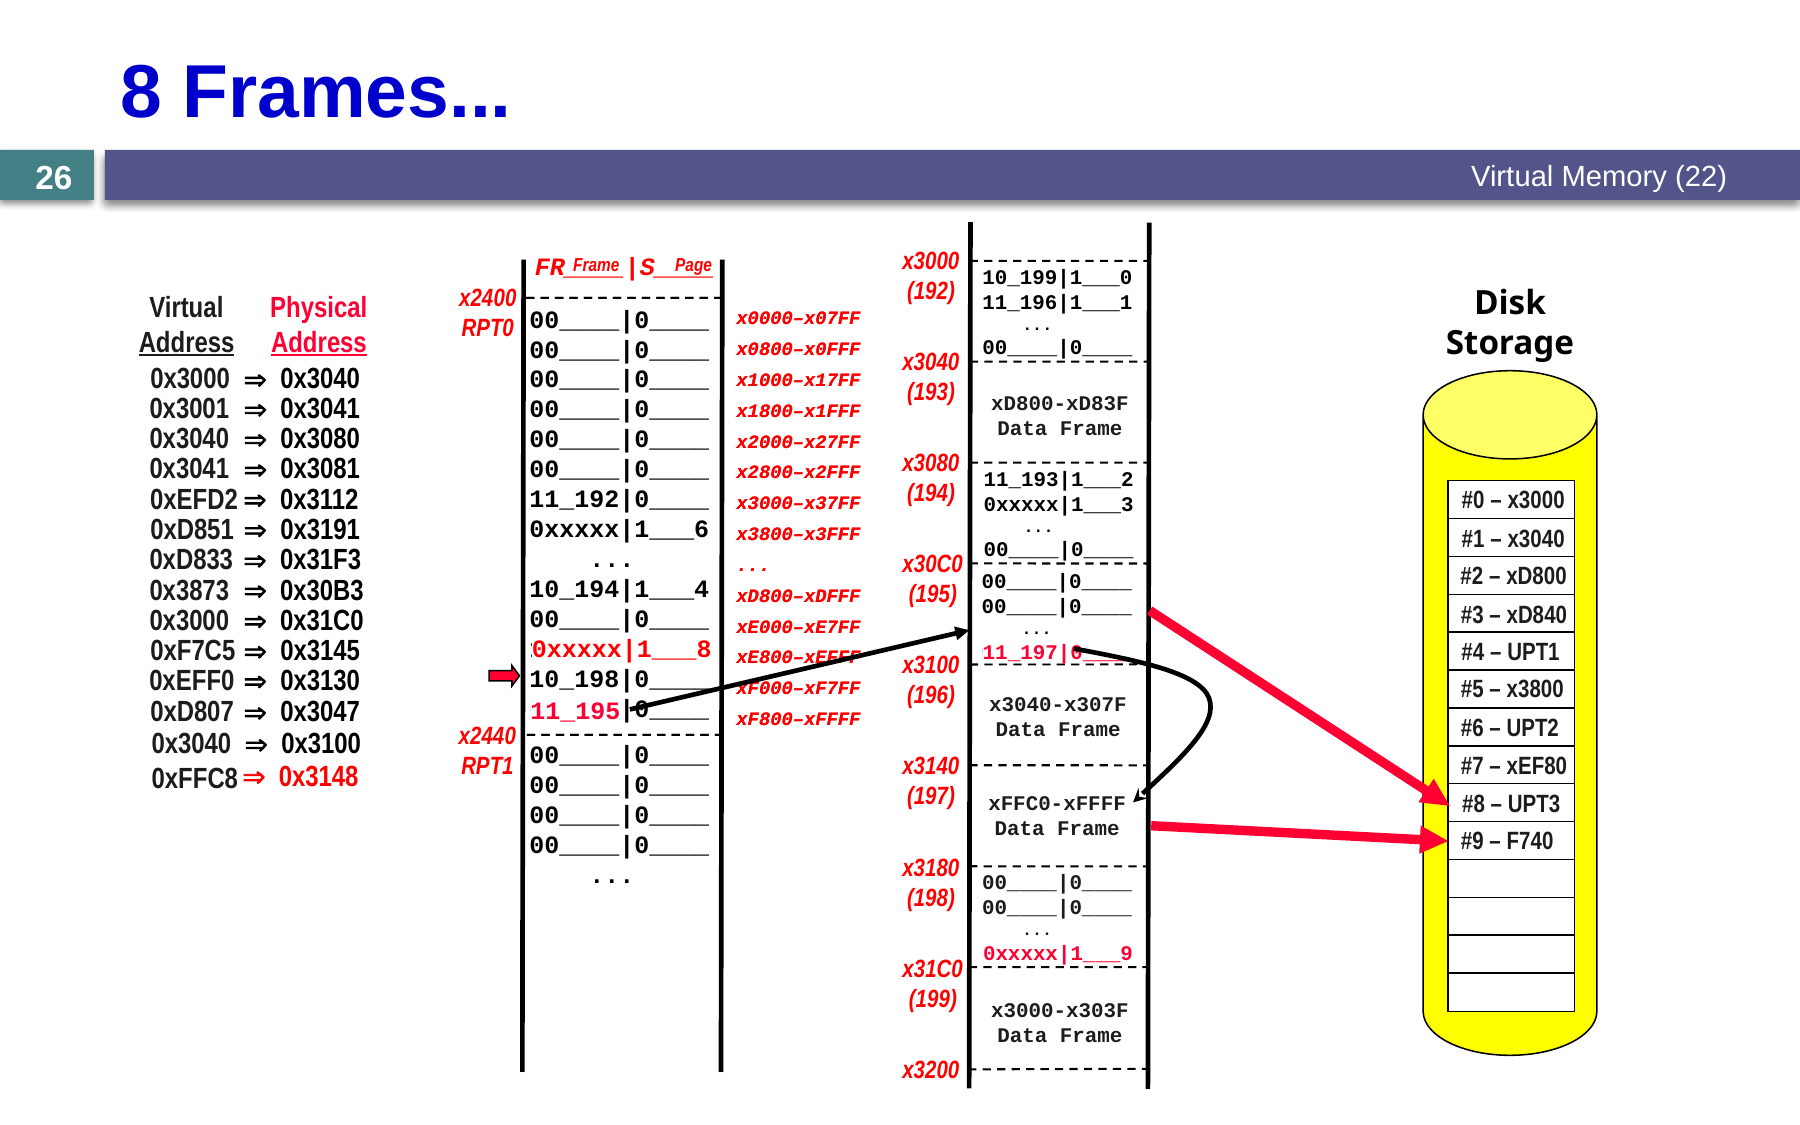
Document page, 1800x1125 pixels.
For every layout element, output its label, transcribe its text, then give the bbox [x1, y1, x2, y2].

text_box 0x3873 [134, 563, 228, 593]
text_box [981, 638, 1218, 841]
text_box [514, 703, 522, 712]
text_box  0x3112 [228, 472, 374, 502]
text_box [529, 560, 1152, 726]
text_box 00____|0____ 00____|0____ 00____|0____ 00____|0____ ... [514, 731, 746, 859]
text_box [1422, 370, 1598, 1056]
text_box 0xF7C5 [135, 623, 228, 653]
text_box x2400 RPT0 [444, 273, 532, 349]
slide_number 26 [0, 153, 108, 199]
text_box  0x3041 [222, 382, 375, 412]
text_box 0x3040 [134, 412, 222, 442]
text_box  0x3130 [228, 653, 375, 685]
text_box 0x3041 [134, 442, 222, 493]
text_box  0x3148 [227, 749, 374, 800]
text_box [887, 224, 1151, 560]
text_box  0x31C0 [228, 593, 379, 644]
text_box  0x3081 [222, 442, 375, 493]
text_box 0xEFD2 [135, 472, 228, 502]
text_box  0x3100 [229, 717, 376, 767]
text_box  0x3191 [228, 502, 375, 533]
text_box 0xD851 [135, 502, 228, 533]
text_box 0xD833 [134, 533, 228, 563]
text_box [977, 771, 1570, 965]
text_box  0x3080 [222, 412, 375, 442]
text_box  0x3145 [228, 623, 375, 653]
text_box x0000–x07FF x0800–x0FFF x1000–x17FF x1800–x1FFF x2000–x27FF x2800–x2FFF x3000–x37FF x3800–x3FFF ... xD800–xDFFF xE000–xE7FF xE800–xEFFF xF000–xF7FF xF800–xFFFF [721, 298, 881, 559]
text_box  0x31F3 [228, 533, 377, 563]
title 8 Frames... [104, 27, 1743, 148]
text_box Physical Address [255, 281, 383, 366]
text_box 0x3040 [136, 717, 229, 751]
footer Virtual Memory (22) [925, 149, 1743, 199]
text_box x2440 RPT1 [443, 712, 524, 787]
text_box 0xD807 [135, 685, 228, 736]
text_box Virtual Address [123, 280, 250, 366]
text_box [458, 525, 520, 696]
text_box Disk Storage [1423, 273, 1597, 369]
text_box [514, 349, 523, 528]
text_box 0xEFF0 [134, 653, 228, 704]
text_box  0x3040 [228, 352, 375, 382]
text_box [518, 242, 732, 289]
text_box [1158, 570, 1577, 826]
text_box 0x3000 [134, 593, 228, 644]
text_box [887, 835, 1151, 1092]
text_box 0xFFC8 [136, 751, 254, 802]
text_box  0x30B3 [228, 563, 379, 593]
text_box 0x3001 [134, 382, 222, 412]
text_box 00____|0____ 00____|0____ 00____|0____ 00____|0____ 00____|0____ 00____|0____ 11_192|0____ 0xxxxx|1___6 ... 10_194|1___4 00____|0____ 10_195|0____ 10_198|0____ 00____|0____ [524, 299, 721, 561]
text_box  0x3047 [228, 685, 375, 717]
text_box 0x3000 [135, 352, 228, 382]
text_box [530, 733, 976, 826]
